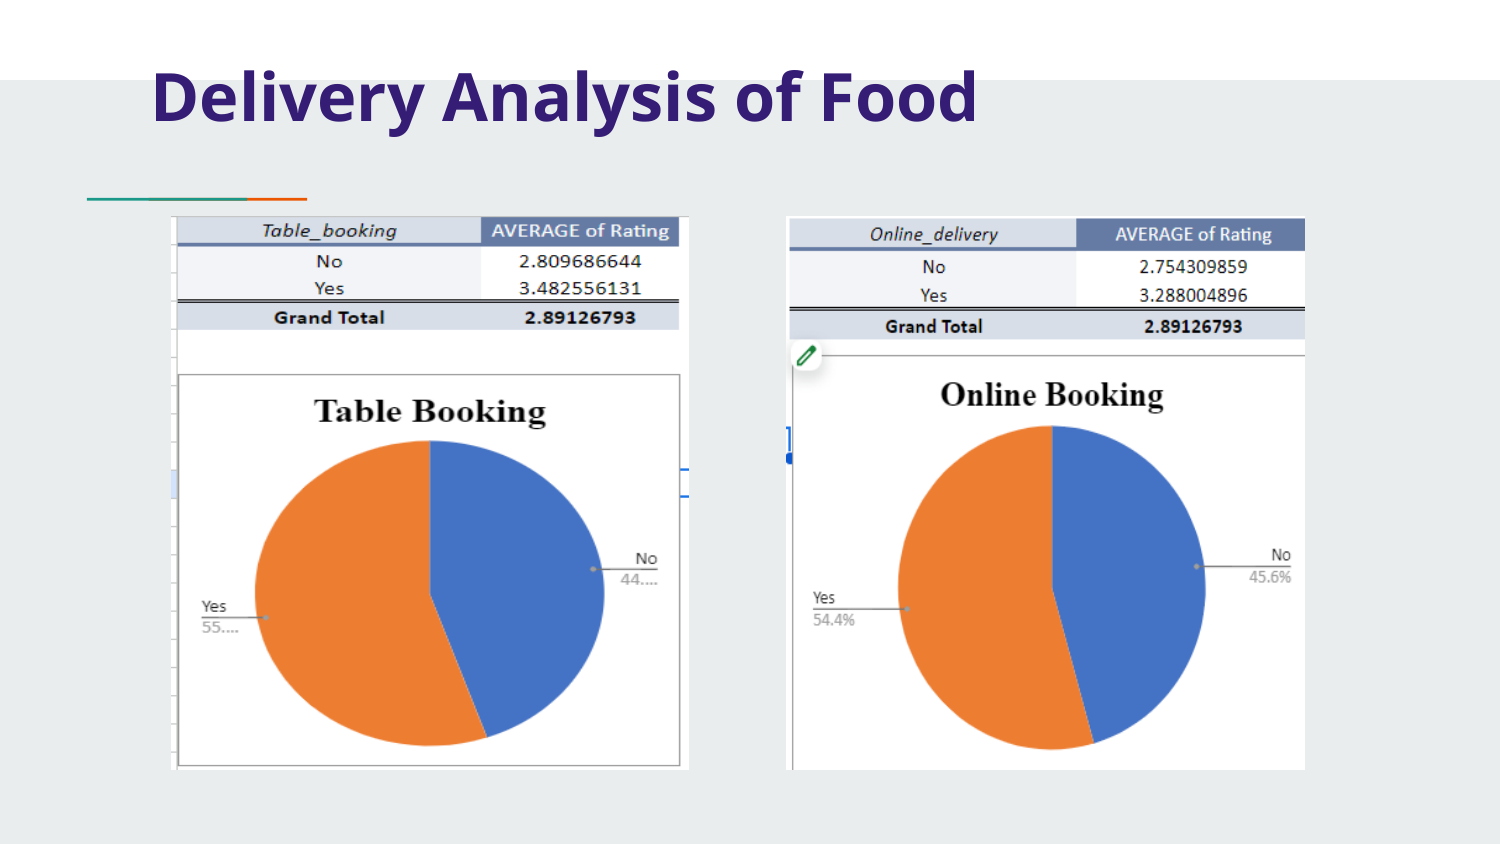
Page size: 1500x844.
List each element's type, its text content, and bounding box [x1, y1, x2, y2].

title Delivery Analysis of Food [135, 48, 1462, 163]
subtitle [171, 203, 932, 704]
picture [785, 215, 1305, 771]
picture [171, 215, 689, 771]
